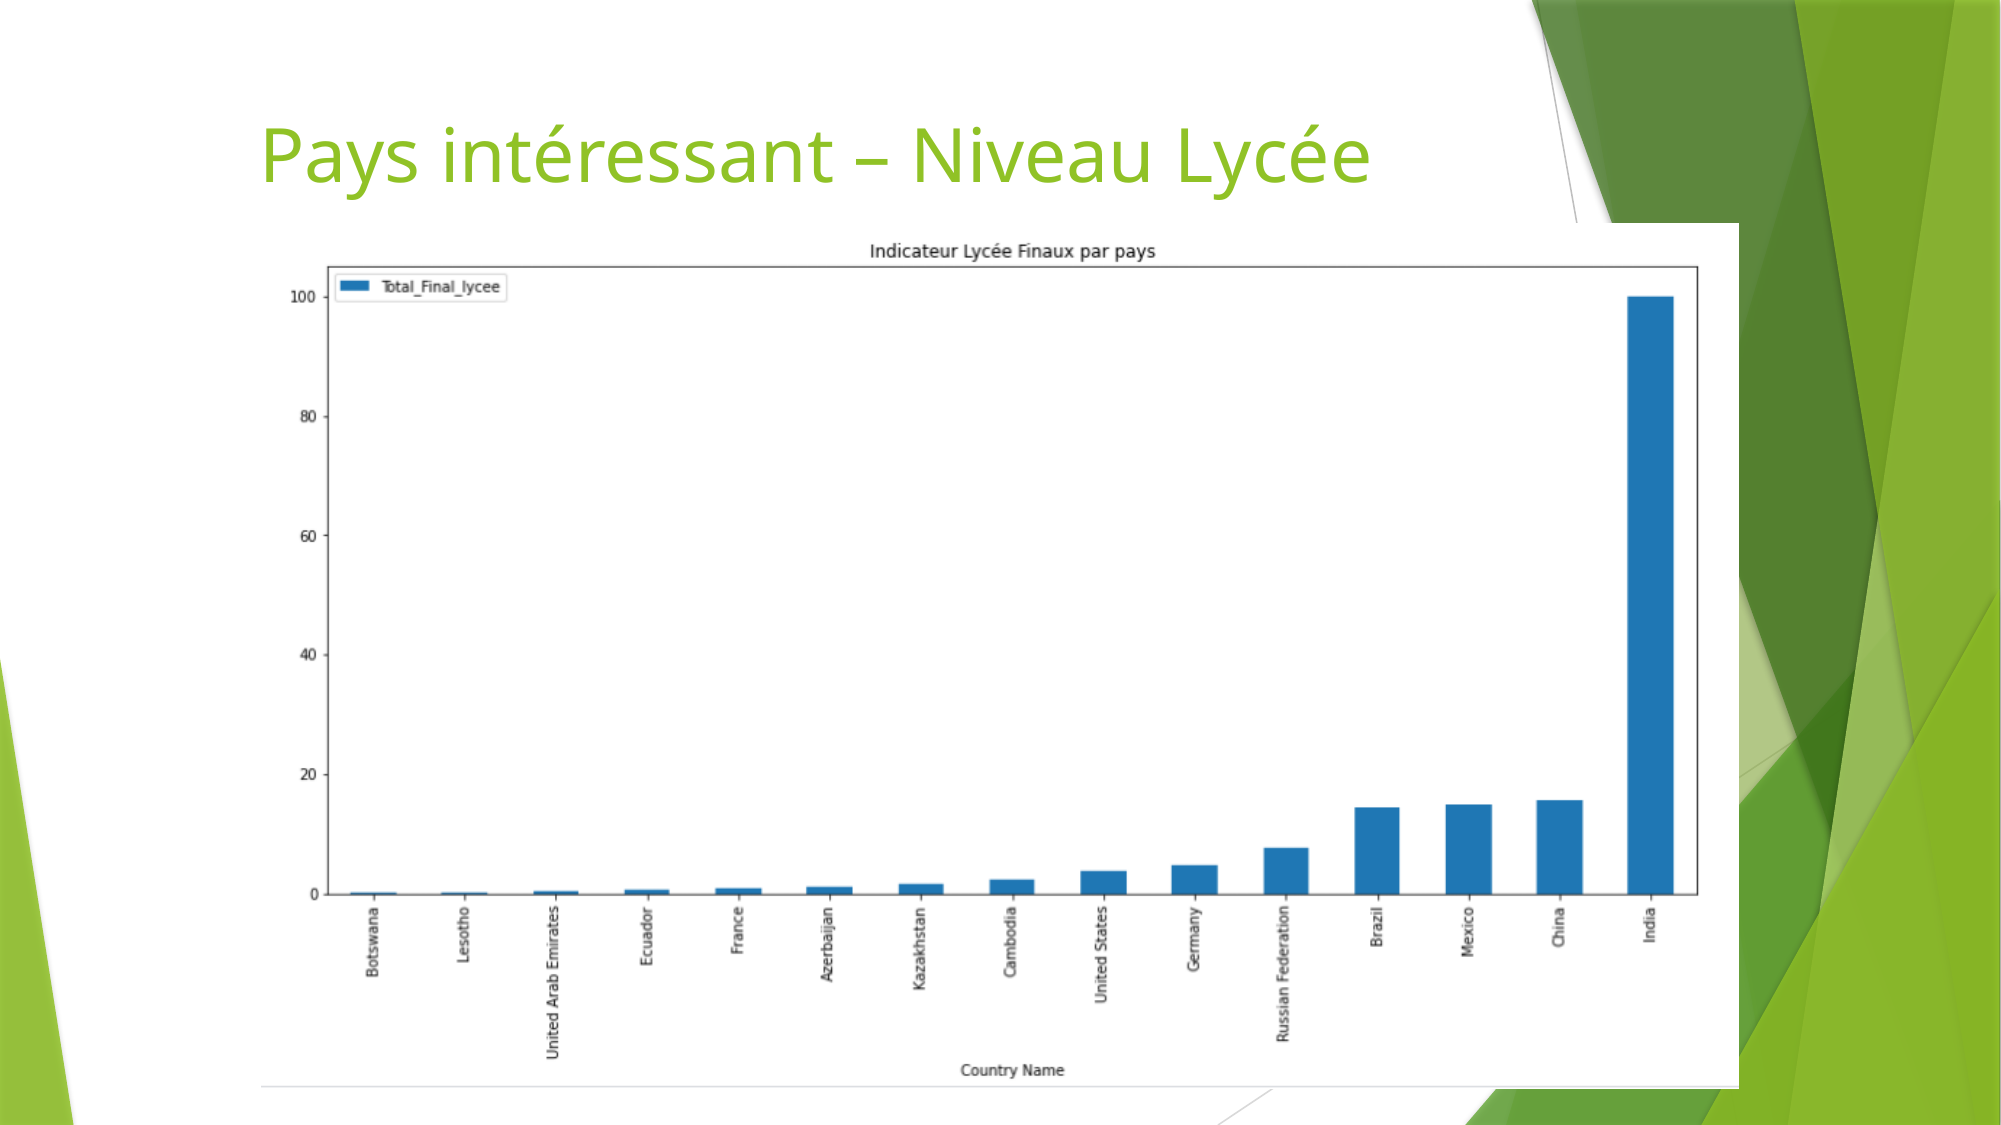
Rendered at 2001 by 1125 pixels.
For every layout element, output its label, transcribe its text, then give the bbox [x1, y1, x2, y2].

title Pays intéressant – Niveau Lycée [111, 99, 1522, 317]
picture [260, 222, 1740, 1090]
